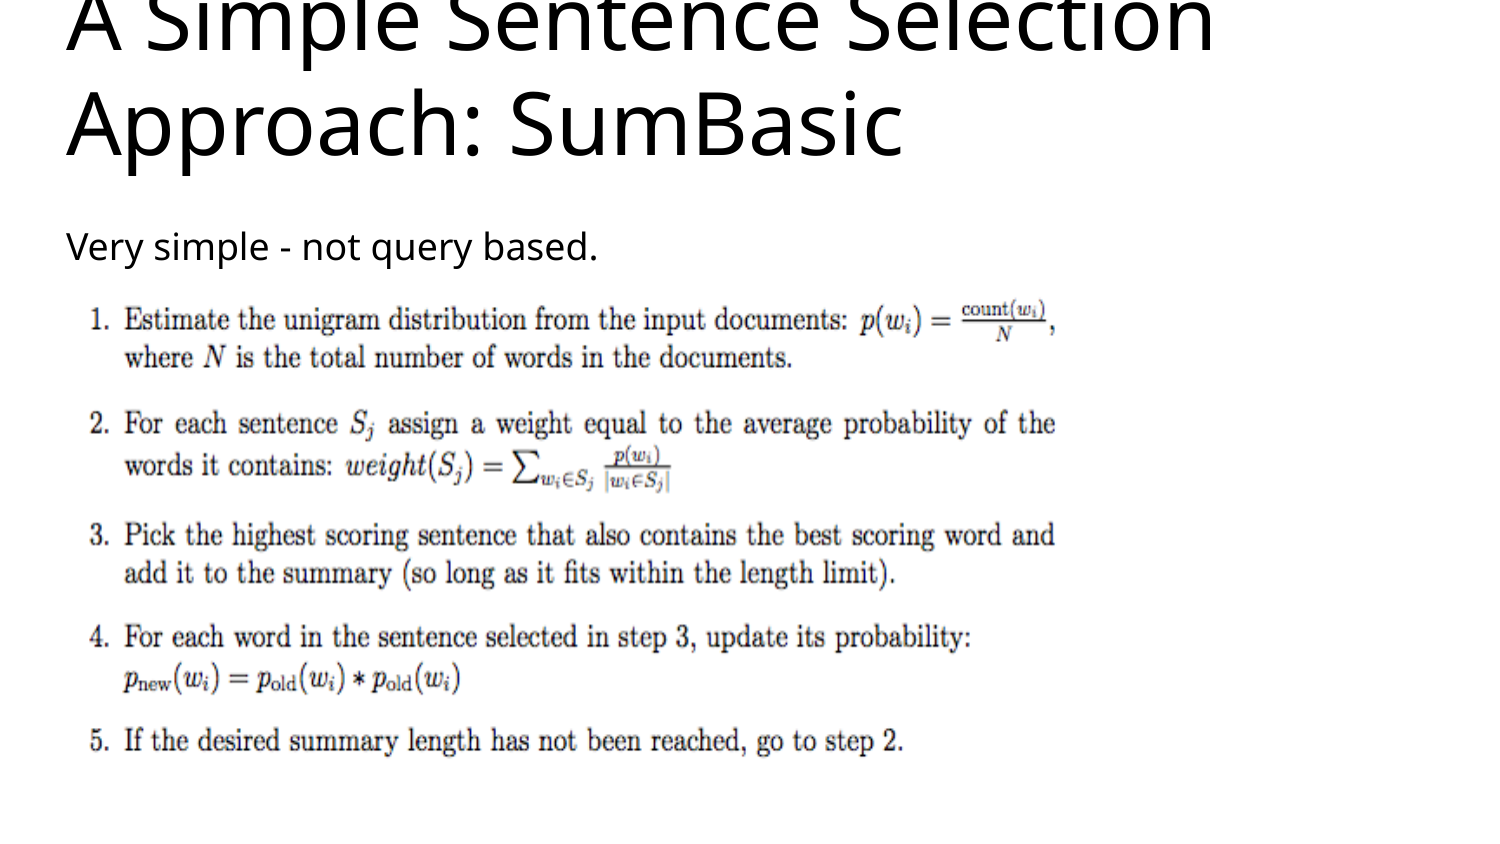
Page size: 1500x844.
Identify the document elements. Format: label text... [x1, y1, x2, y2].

list Very simple - not query based. [51, 200, 708, 752]
title A Simple Sentence Selection Approach: SumBasic [51, 51, 1449, 189]
picture [69, 285, 1081, 789]
